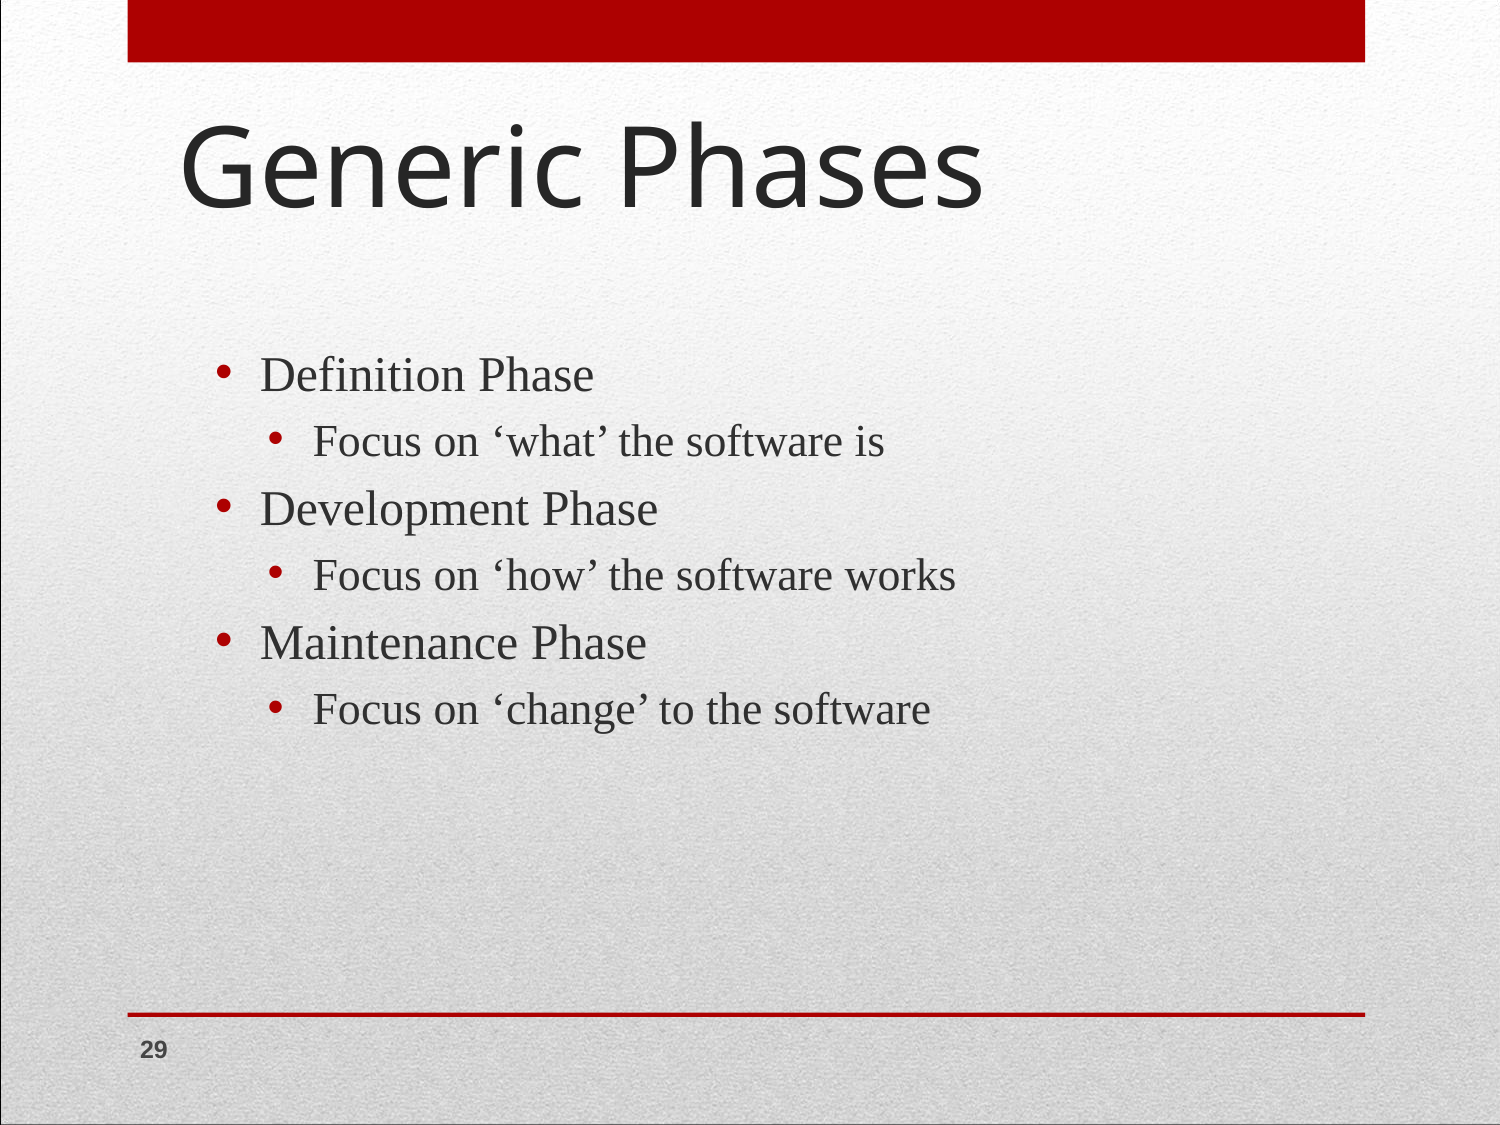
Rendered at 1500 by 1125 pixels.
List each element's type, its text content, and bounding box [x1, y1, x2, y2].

picture [0, 0, 1500, 1125]
title Generic Phases [162, 50, 1263, 238]
list Definition Phase Focus on ‘what’ the software is Development Phase Focus on ‘how’ the software works Maintenance Phase Focus on ‘change’ to the software [200, 287, 1363, 788]
text_box ‹#› [124, 1018, 925, 1079]
